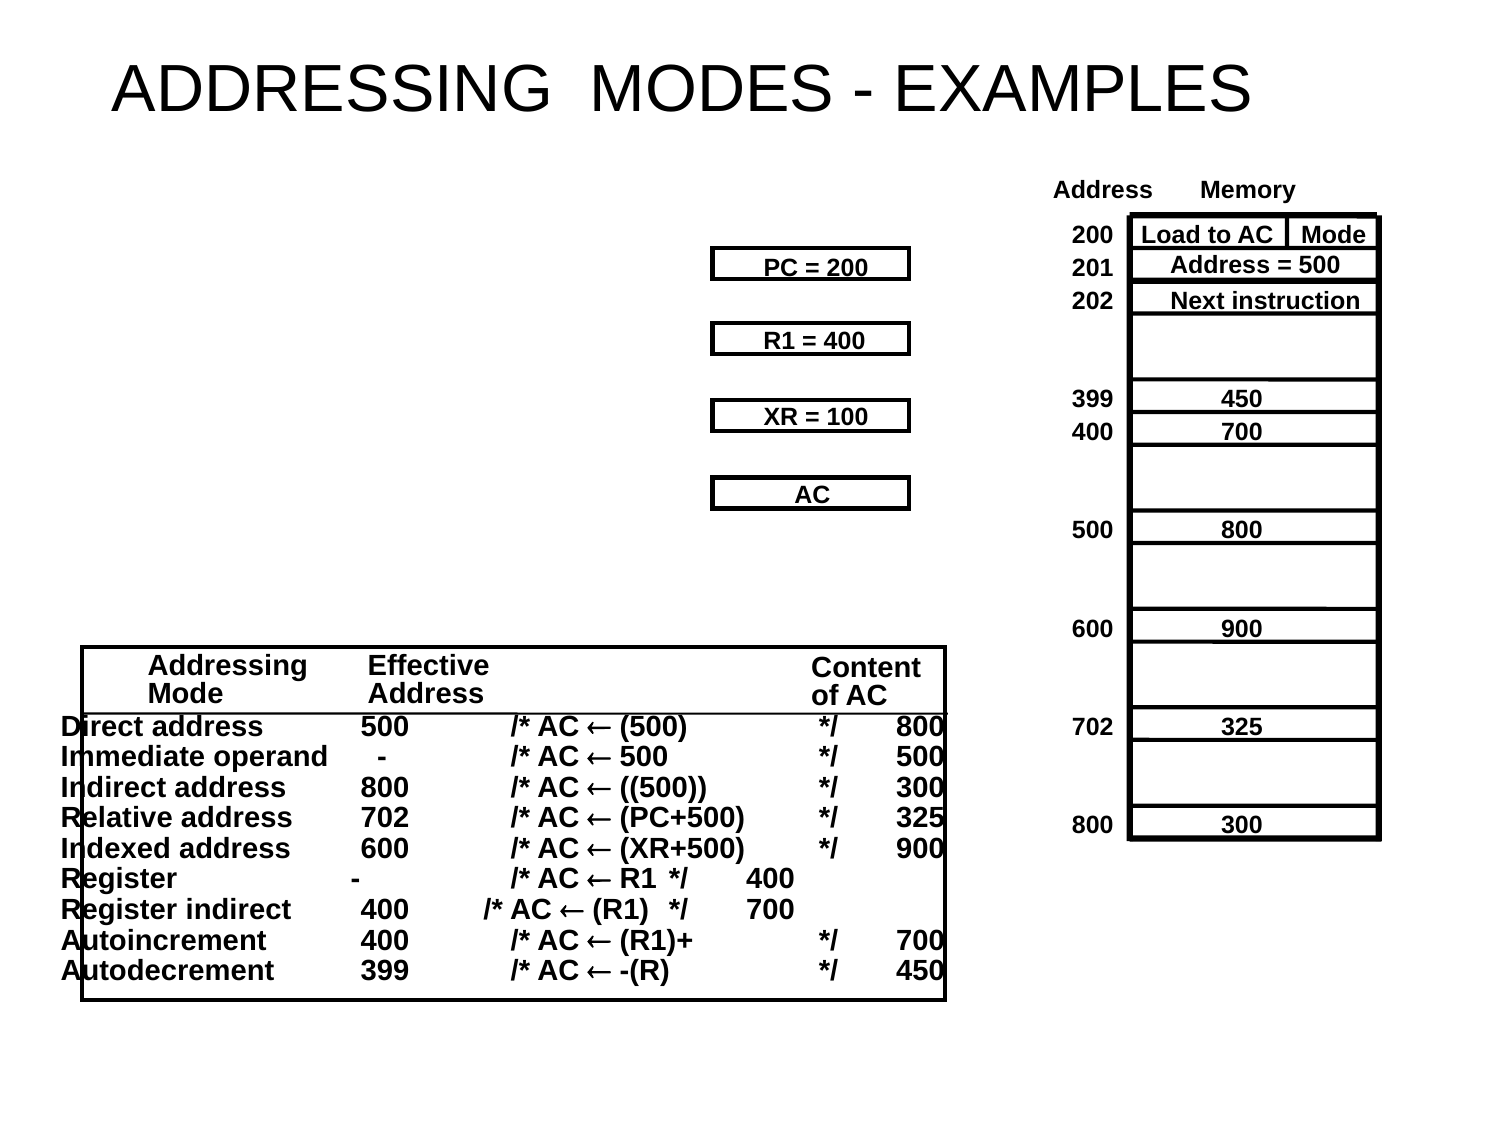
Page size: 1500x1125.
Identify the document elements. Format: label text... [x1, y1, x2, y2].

text_box [712, 323, 909, 355]
text_box 325 [1206, 706, 1278, 749]
text_box Address [1038, 170, 1168, 212]
text_box Next instruction [1155, 280, 1376, 322]
text_box R1 = 400 [748, 355, 881, 363]
text_box [712, 400, 909, 432]
text_box 600 [1057, 608, 1129, 650]
text_box 500 [1057, 509, 1129, 552]
text_box [712, 247, 909, 279]
text_box Load to AC Mode [1129, 214, 1382, 256]
text_box Direct address 500 /* AC  (500) */ 800 Immediate operand - /* AC  500 */ 500 Indirect address 800 /* AC  ((500)) */ 300 Relative address 702 /* AC  (PC+500) */ 325 Indexed address 600 /* AC  (XR+500) */ 900 Register - /* AC  R1 */ 400 Register indirect 400 /* AC  (R1) */ 700 Autoincrement 400 /* AC  (R1)+ */ 700 Autodecrement 399 /* AC  -(R) */ 450 [0, 706, 961, 1022]
text_box 450 [1206, 378, 1278, 411]
text_box [81, 647, 945, 706]
text_box 800 [1057, 804, 1129, 847]
text_box 399 [1057, 378, 1129, 411]
text_box 202 [1057, 280, 1129, 322]
text_box 702 [1057, 706, 1129, 749]
text_box AC [779, 509, 846, 517]
title ADDRESSING MODES - EXAMPLES [24, 31, 1360, 139]
text_box 900 [1206, 608, 1278, 650]
text_box XR = 100 [748, 432, 884, 439]
text_box Memory [1185, 170, 1312, 212]
text_box 300 [1206, 804, 1278, 847]
text_box PC = 200 [748, 279, 884, 290]
text_box Address = 500 [1155, 244, 1356, 280]
text_box 200 [1057, 214, 1129, 247]
text_box [712, 477, 909, 509]
text_box 800 [1206, 509, 1278, 552]
text_box 700 [1206, 411, 1278, 453]
text_box 201 [1057, 247, 1129, 280]
text_box 400 [1057, 411, 1129, 453]
